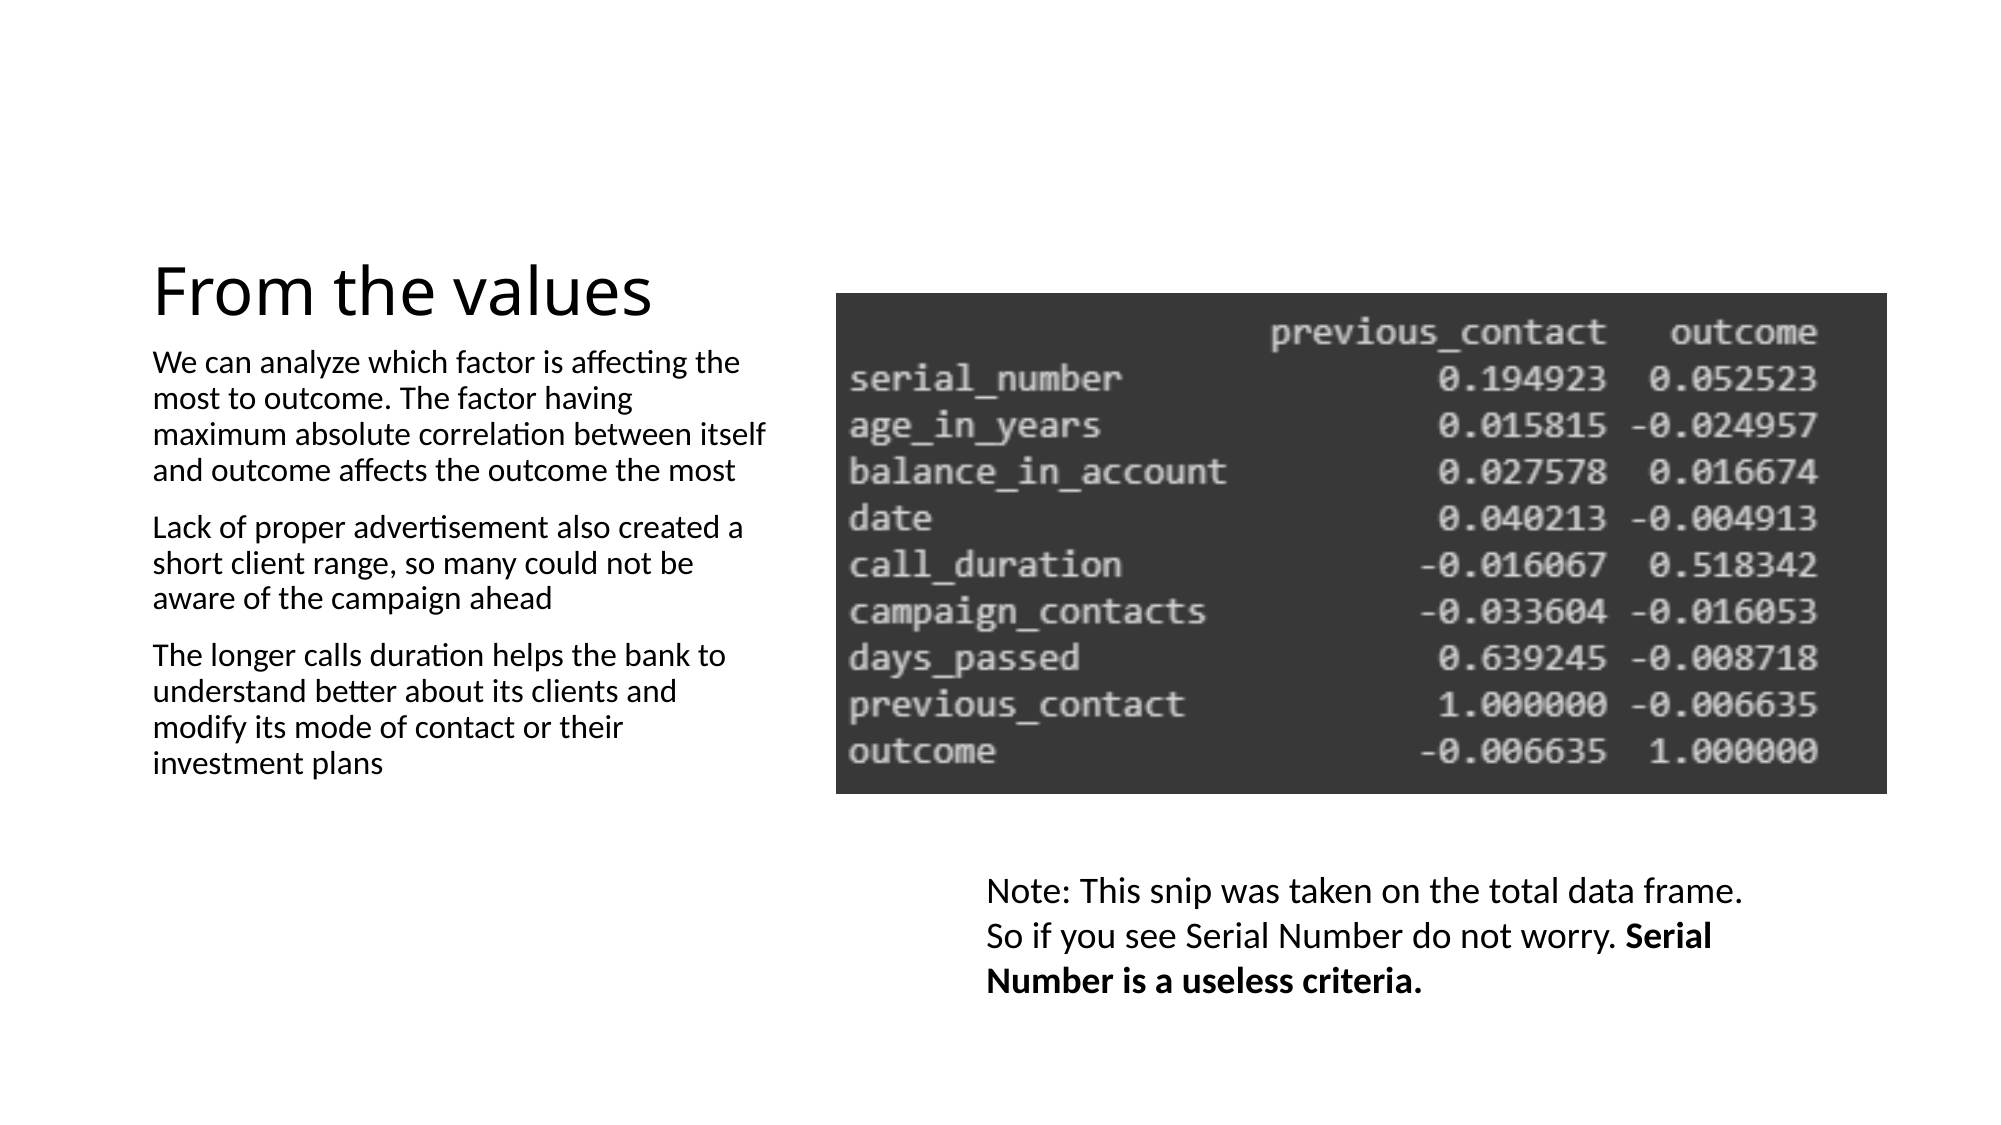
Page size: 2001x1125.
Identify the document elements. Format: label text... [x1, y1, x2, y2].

text_box Note: This snip was taken on the total data frame. So if you see Serial Number do not worry. Serial Number is a useless criteria. [971, 858, 1798, 1009]
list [836, 293, 1887, 794]
list We can analyze which factor is affecting the most to outcome. The factor having maximum absolute correlation between itself and outcome affects the outcome the most Lack of proper advertisement also created a short client range, so many could not be aware of the campaign ahead The longer calls duration helps the bank to understand better about its clients and modify its mode of contact or their investment plans [137, 337, 783, 963]
title From the values [137, 75, 783, 337]
